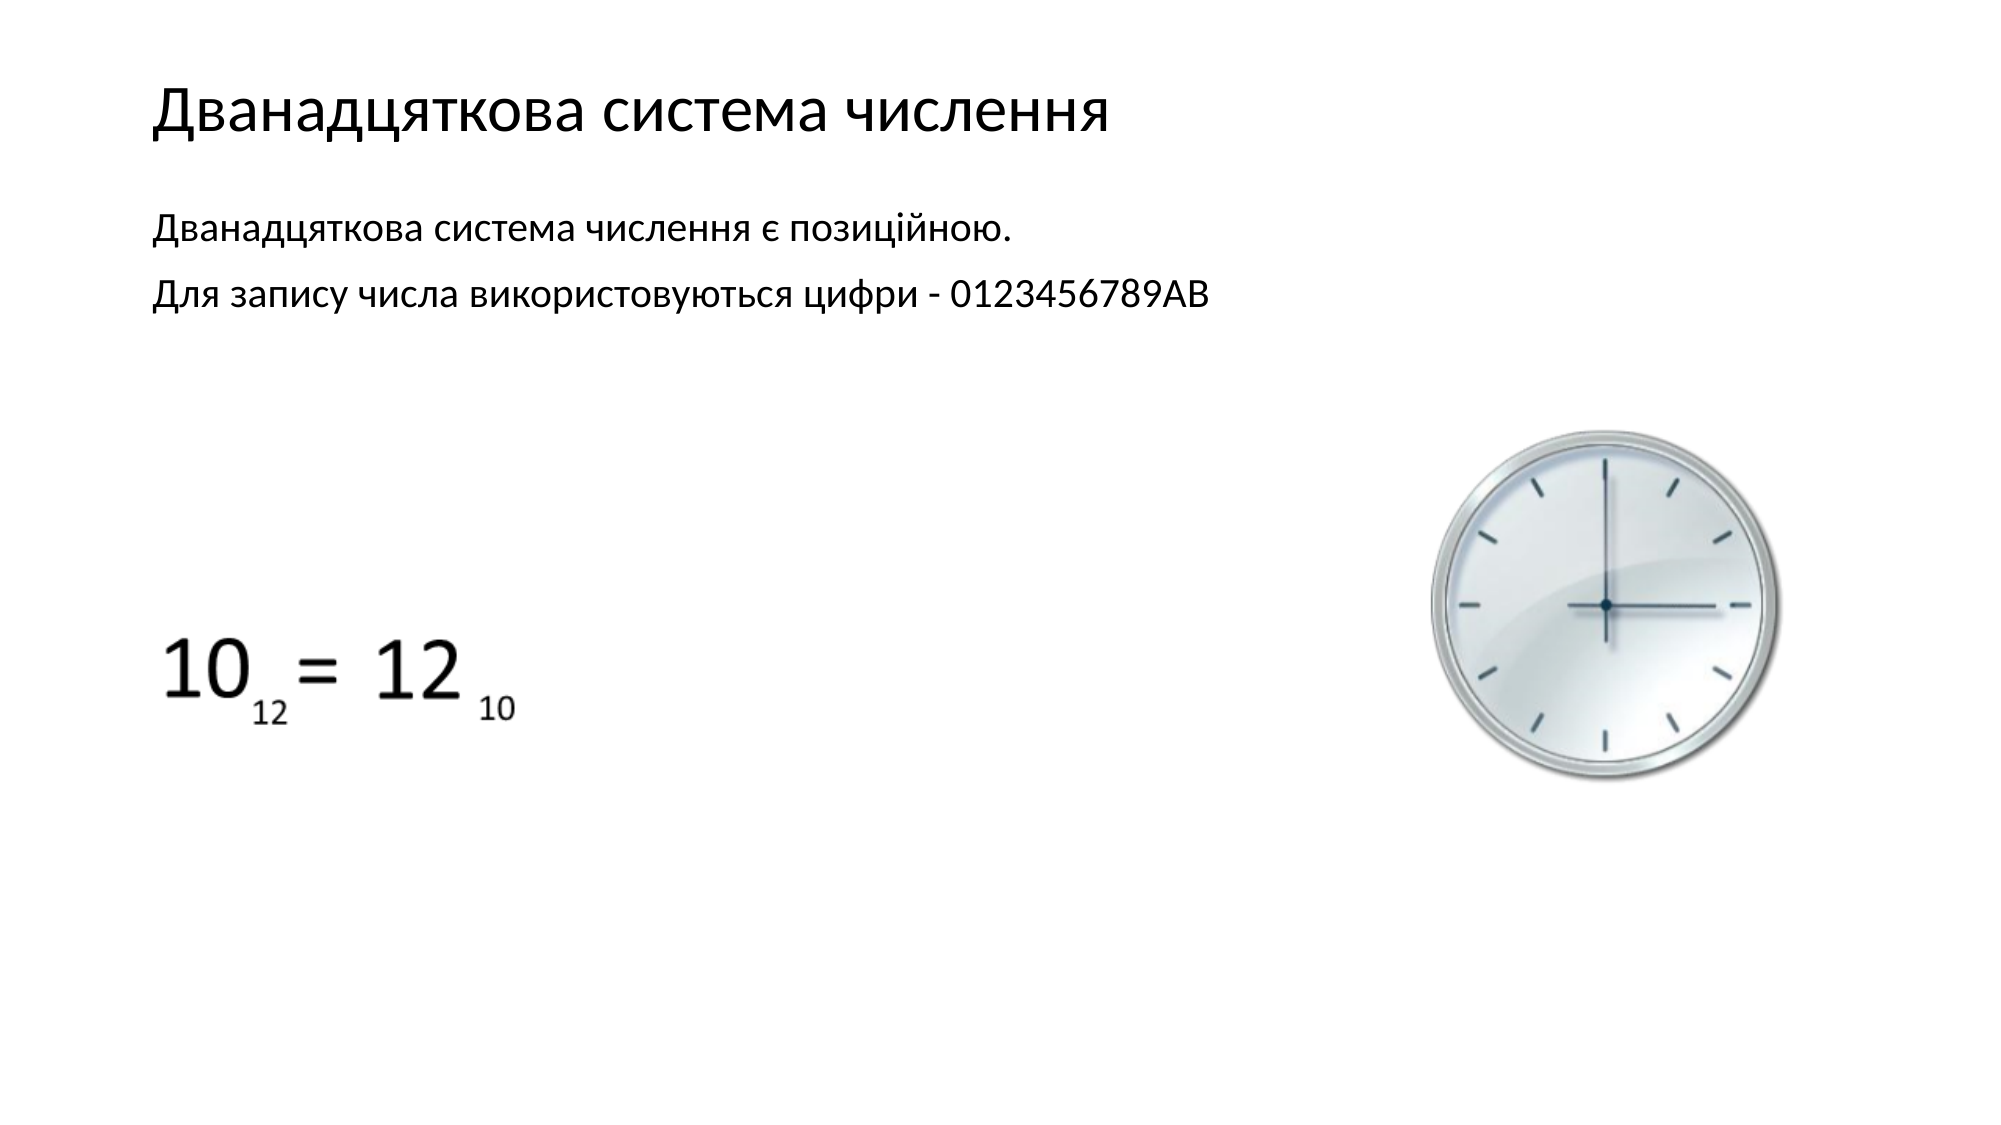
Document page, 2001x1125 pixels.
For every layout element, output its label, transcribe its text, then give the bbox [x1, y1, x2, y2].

title Дванадцяткова система числення [137, 59, 1863, 160]
picture [137, 610, 546, 736]
picture [1400, 402, 1821, 822]
list Дванадцяткова система числення є позиційною. Для запису числа використовуються цифри - 0123456789AB [137, 198, 1863, 912]
